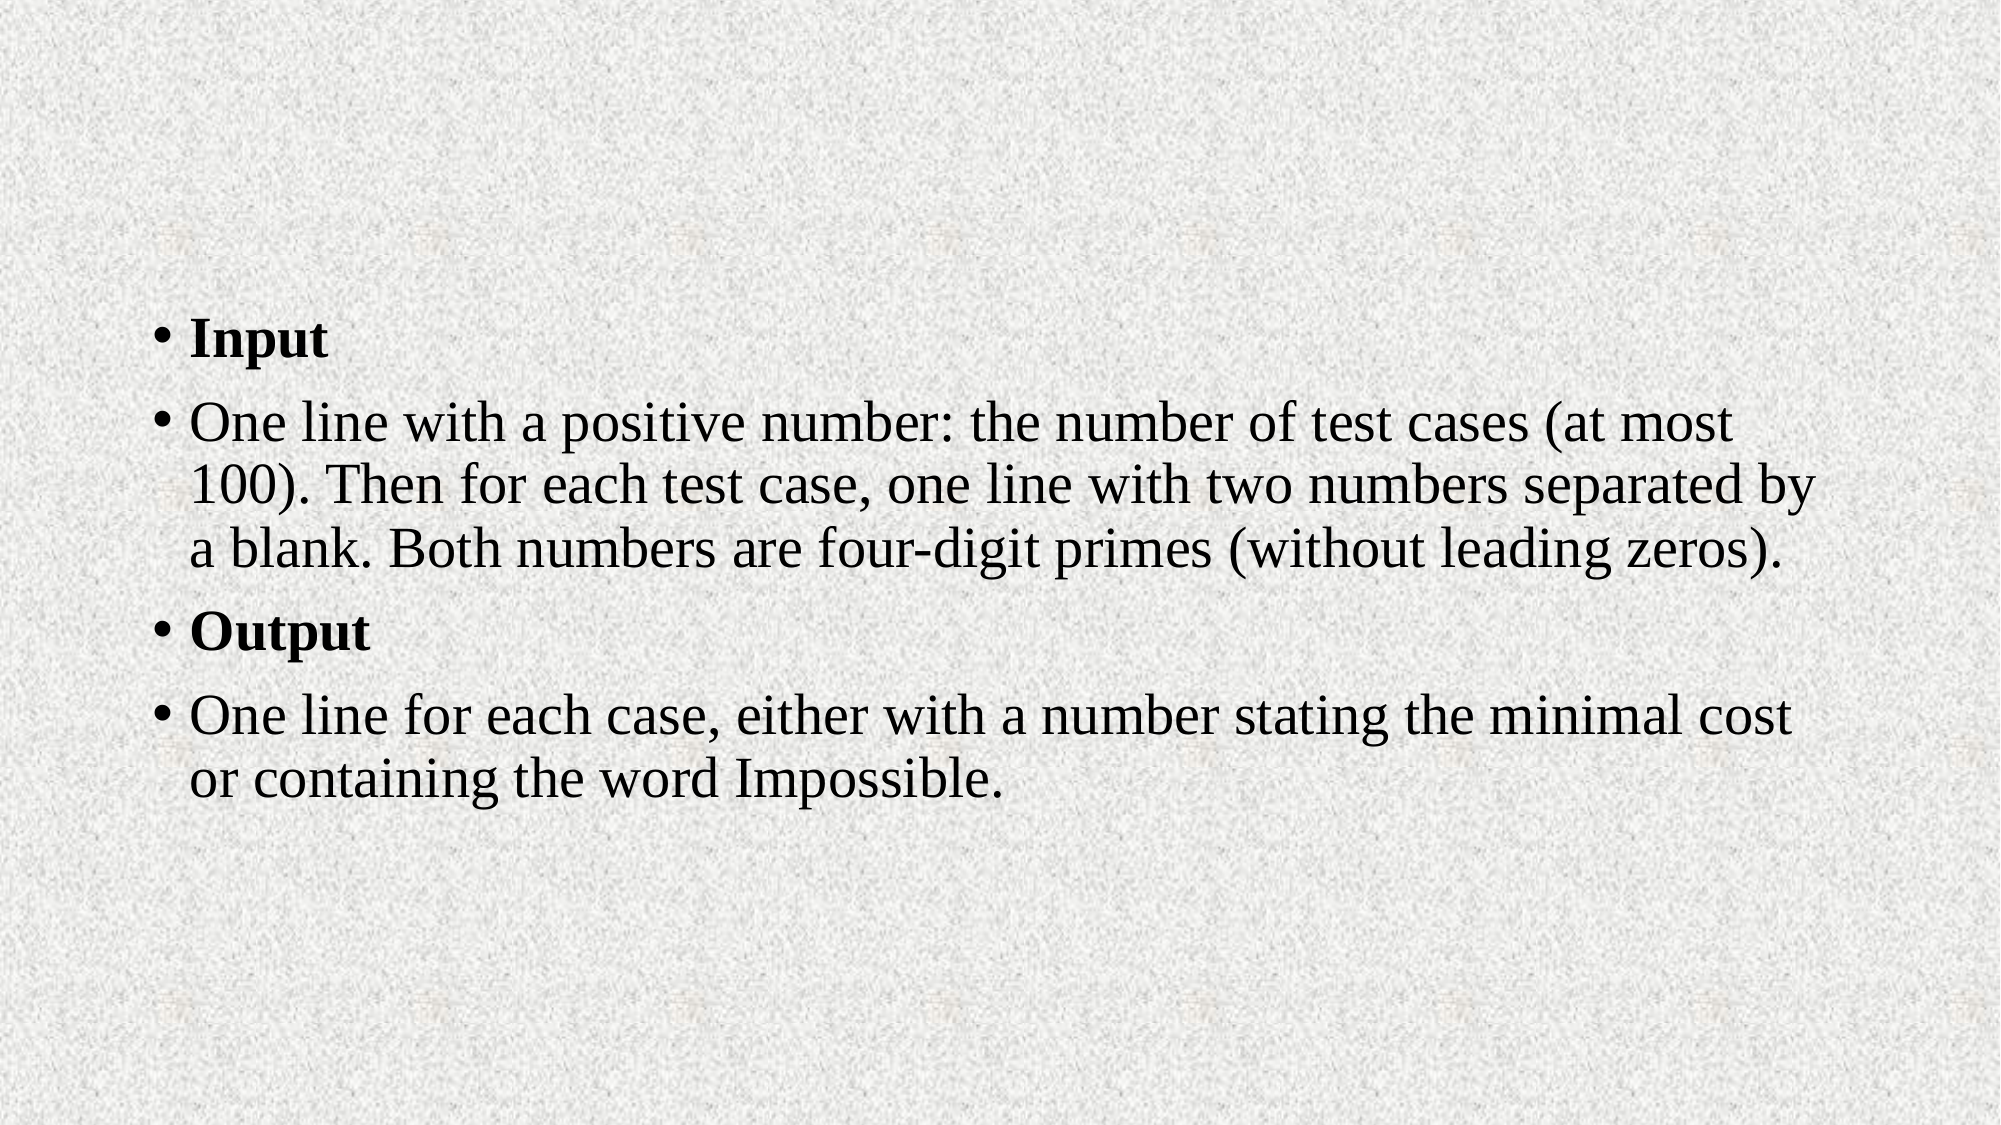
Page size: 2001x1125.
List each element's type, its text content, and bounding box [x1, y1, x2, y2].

picture [0, 0, 2001, 1125]
list Input One line with a positive number: the number of test cases (at most 100). Then for each test case, one line with two numbers separated by a blank. Both numbers are four-digit primes (without leading zeros). Output One line for each case, either with a number stating the minimal cost or containing the word Impossible. [137, 299, 1863, 1014]
